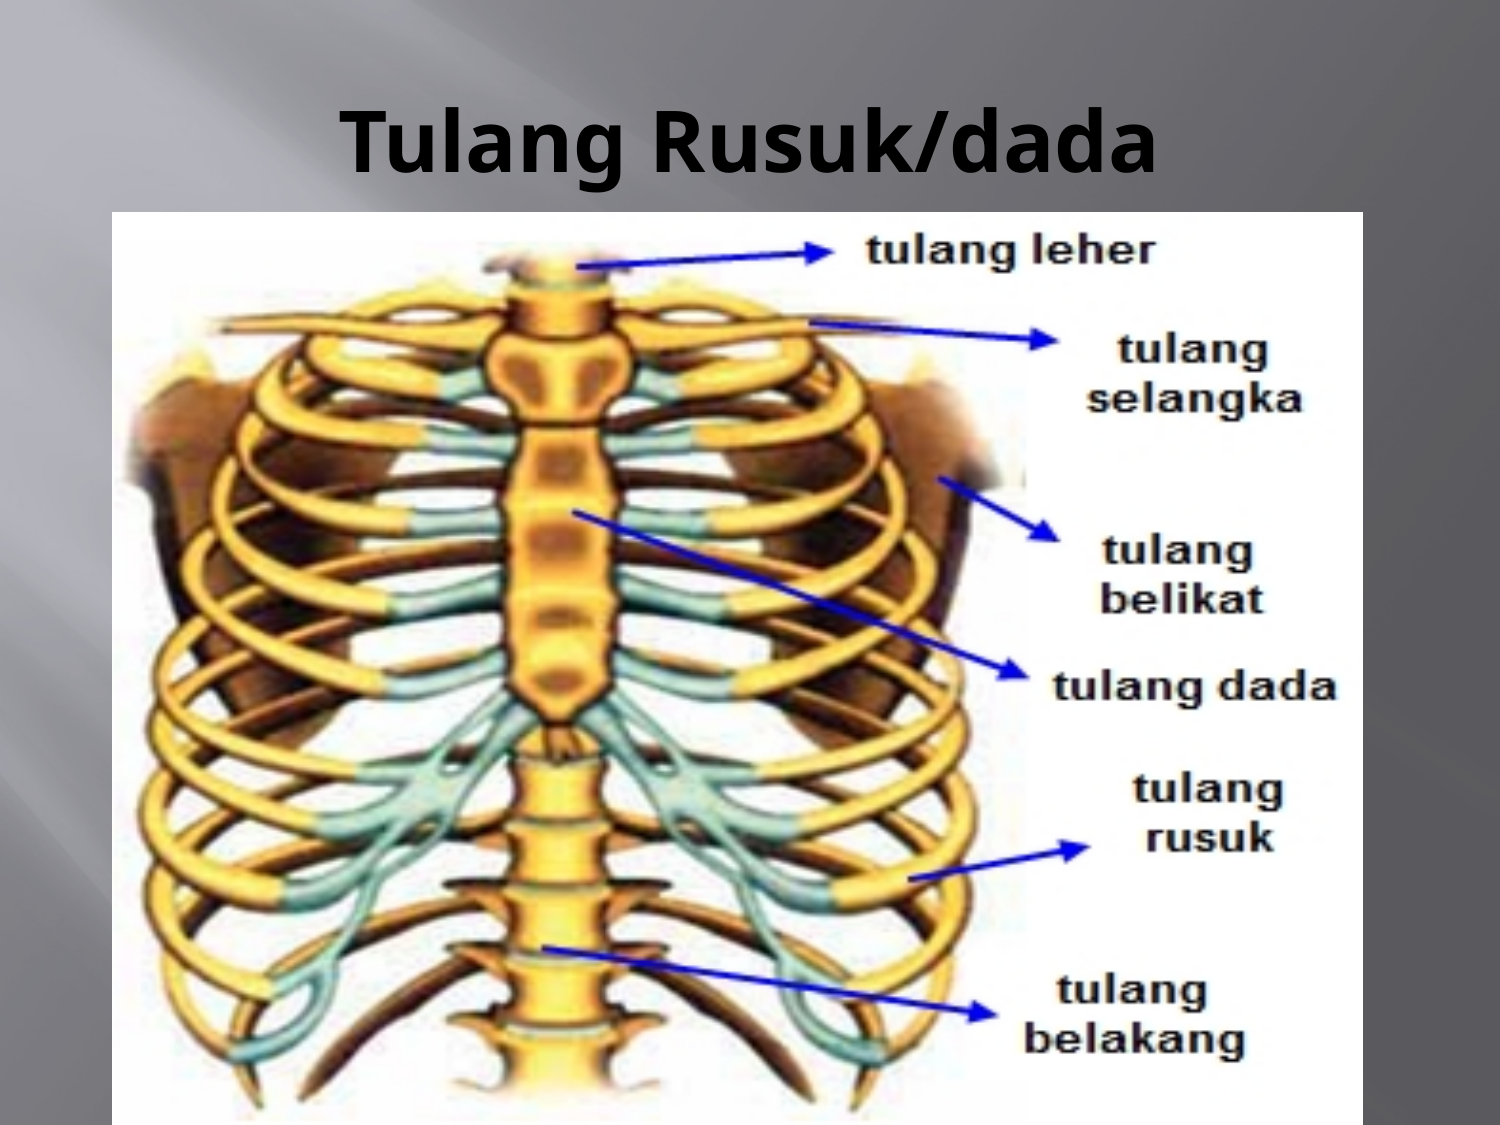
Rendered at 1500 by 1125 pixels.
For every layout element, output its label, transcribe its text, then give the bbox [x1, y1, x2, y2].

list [112, 212, 1363, 1125]
title Tulang Rusuk/dada [75, 45, 1425, 233]
